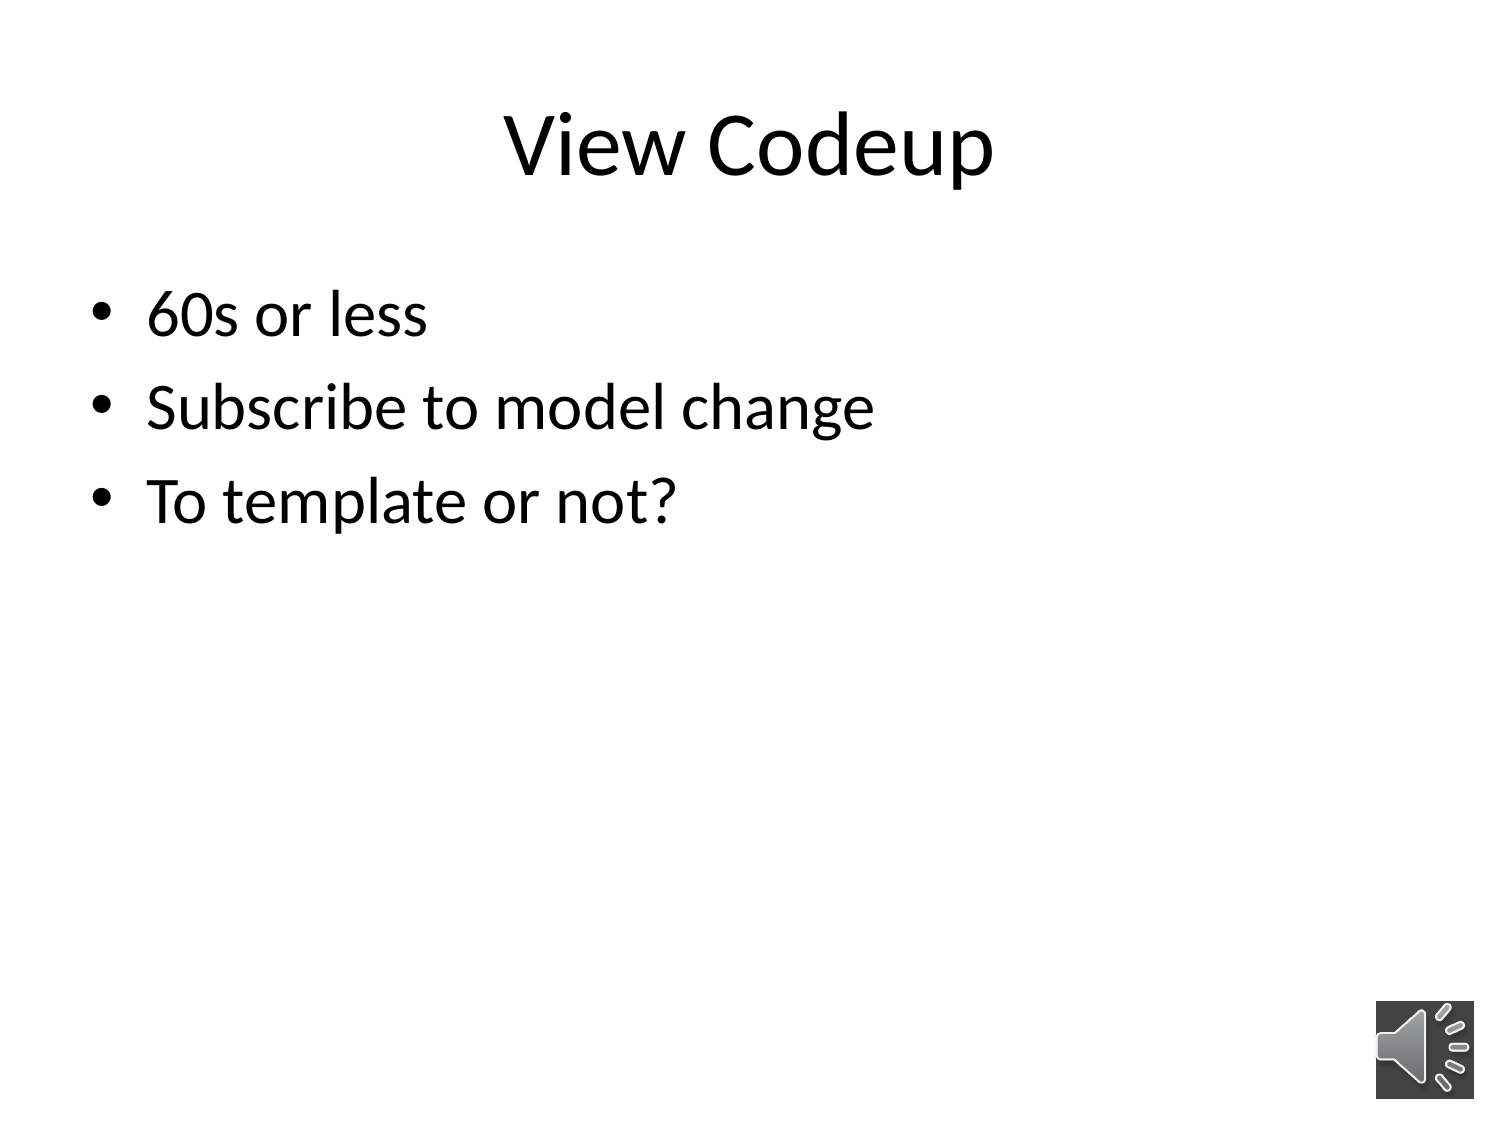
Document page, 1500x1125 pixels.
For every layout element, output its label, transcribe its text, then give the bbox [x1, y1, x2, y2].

title View Codeup [75, 45, 1425, 233]
list 60s or less Subscribe to model change To template or not? [75, 262, 1425, 1005]
picture [1374, 999, 1476, 1101]
